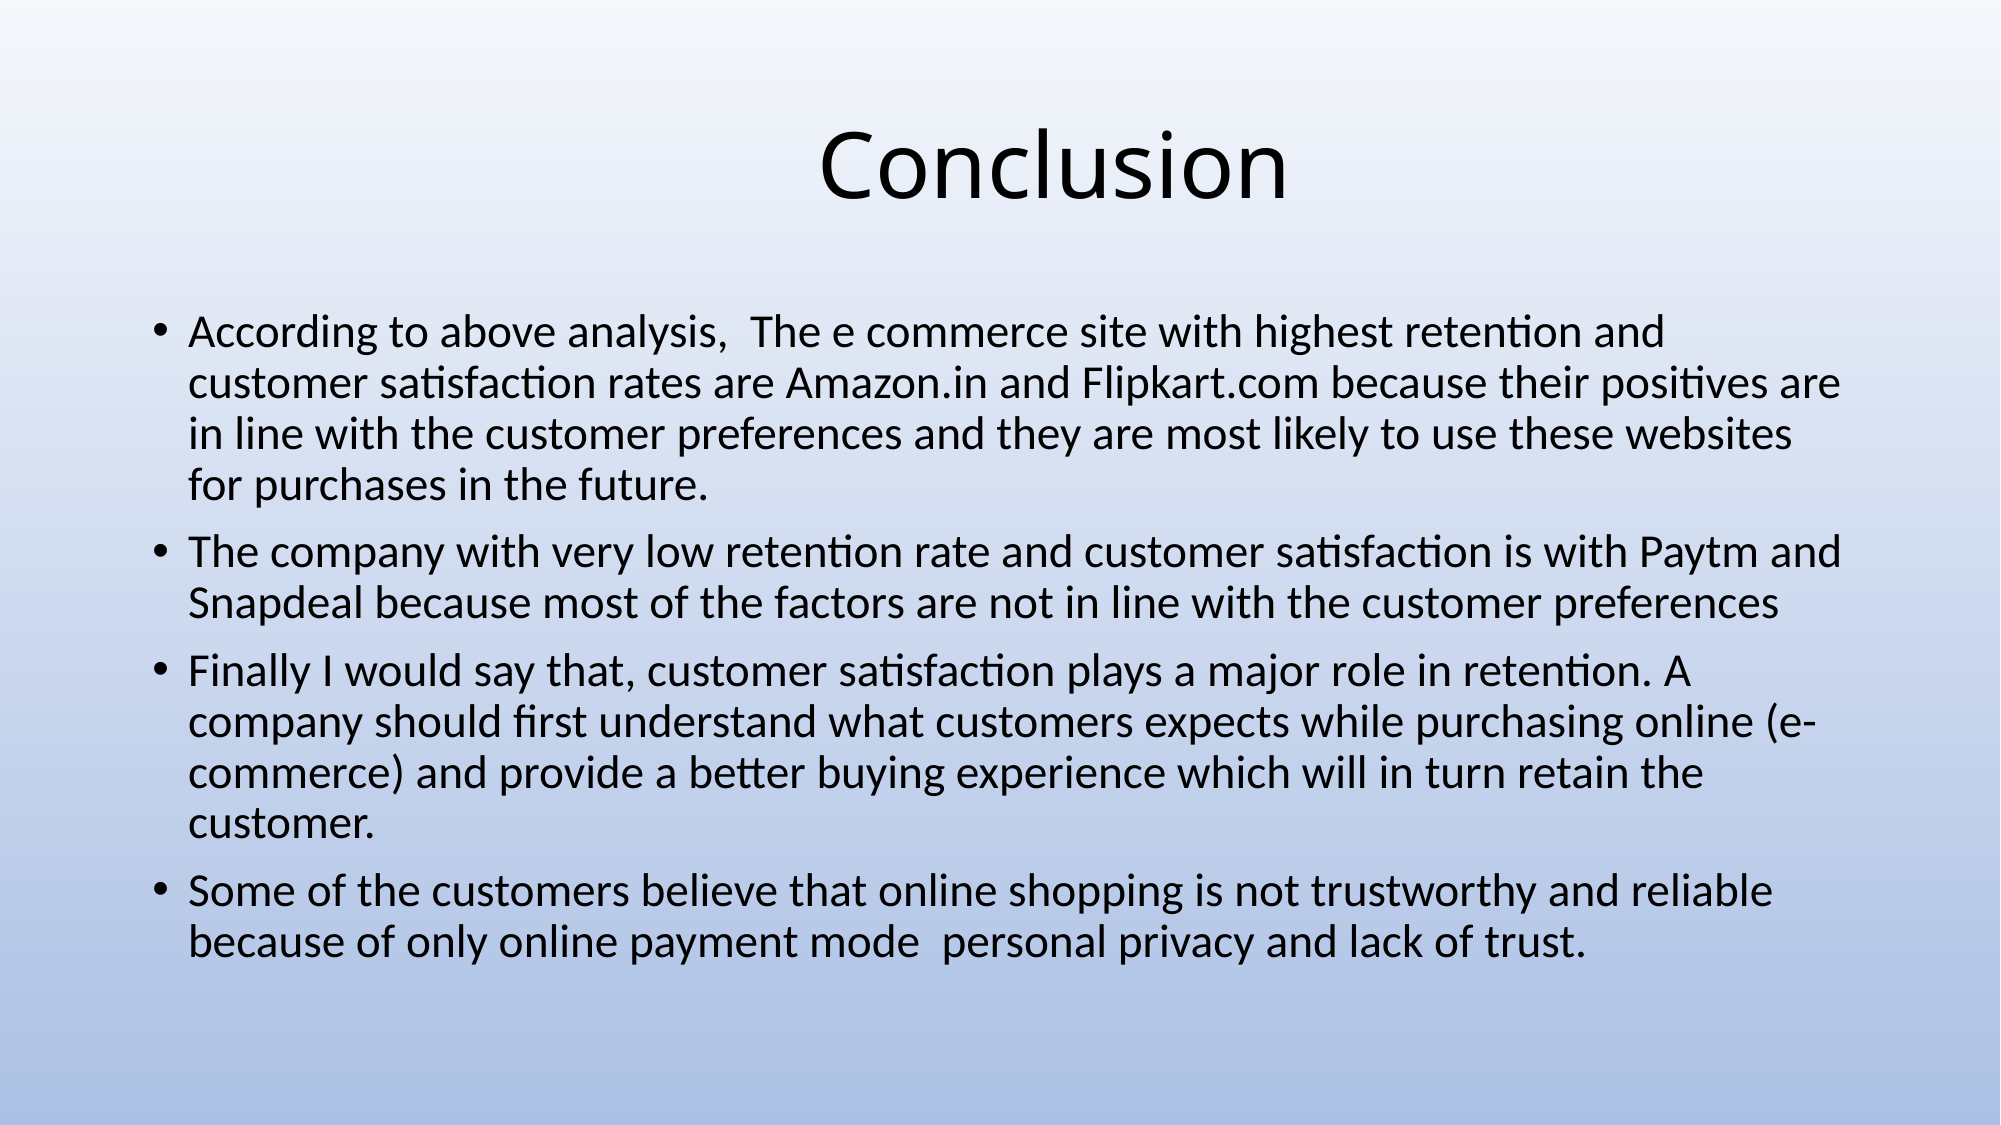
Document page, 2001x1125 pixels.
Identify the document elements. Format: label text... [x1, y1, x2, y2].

title Conclusion [137, 59, 1863, 278]
list According to above analysis, The e commerce site with highest retention and customer satisfaction rates are Amazon.in and Flipkart.com because their positives are in line with the customer preferences and they are most likely to use these websites for purchases in the future. The company with very low retention rate and customer satisfaction is with Paytm and Snapdeal because most of the factors are not in line with the customer preferences Finally I would say that, customer satisfaction plays a major role in retention. A company should first understand what customers expects while purchasing online (e-commerce) and provide a better buying experience which will in turn retain the customer. Some of the customers believe that online shopping is not trustworthy and reliable because of only online payment mode personal privacy and lack of trust. [137, 299, 1863, 1014]
